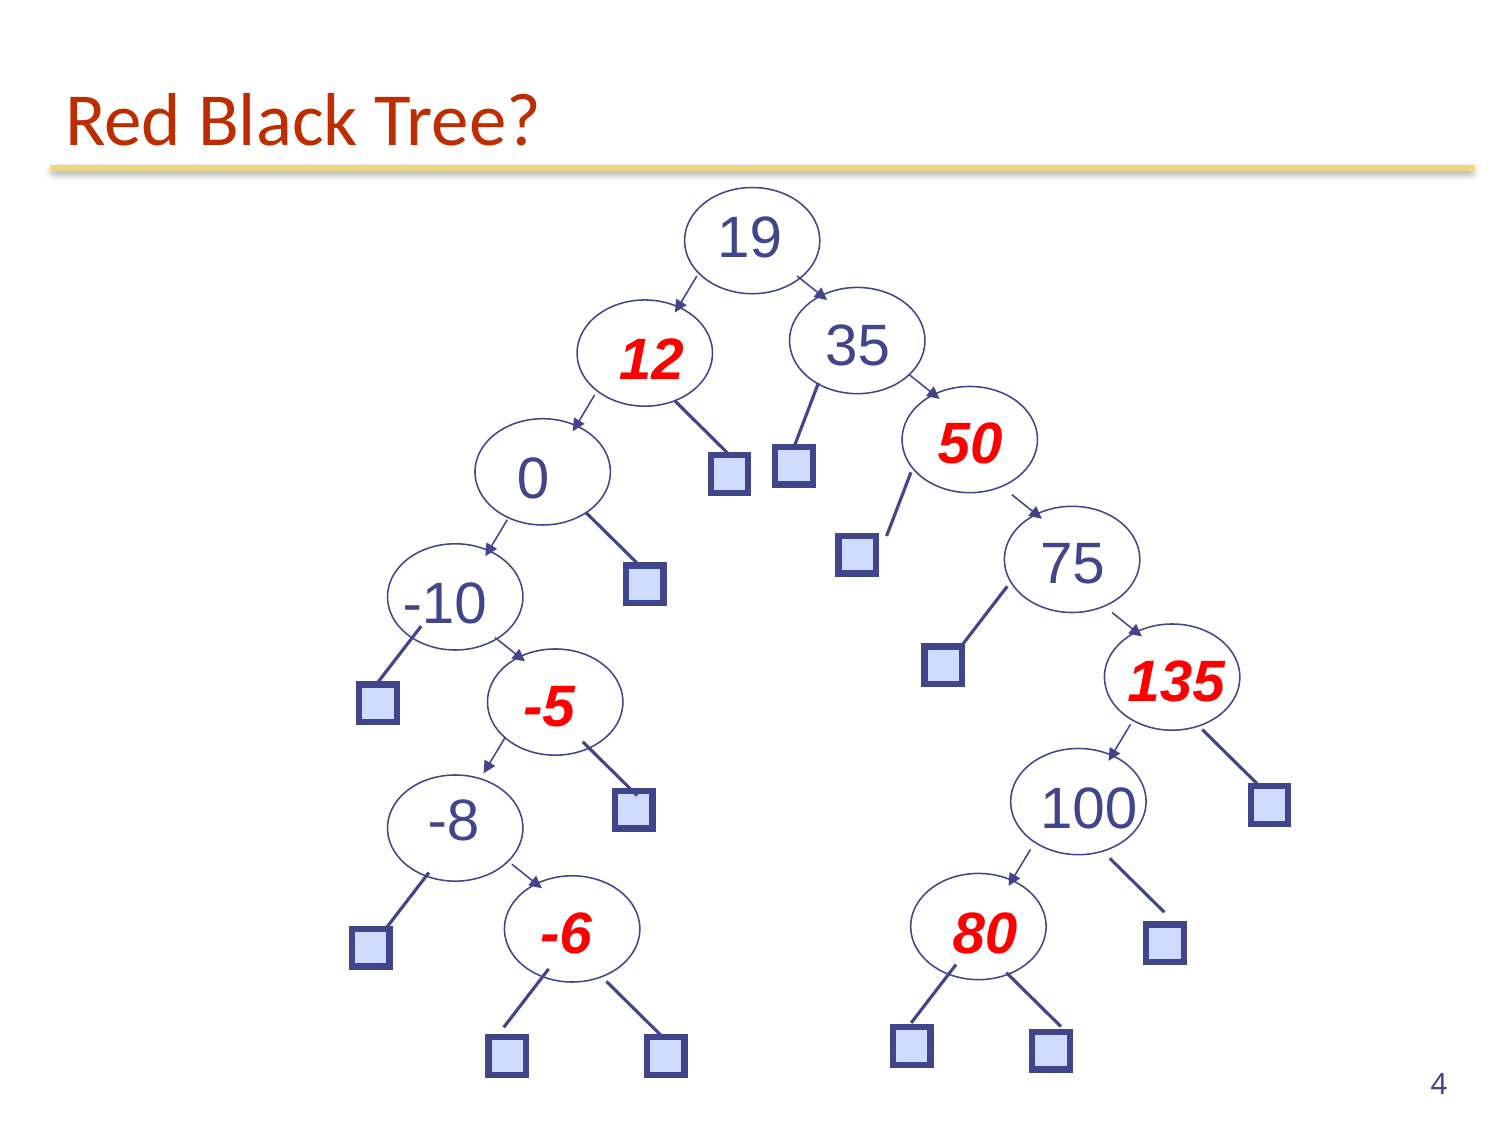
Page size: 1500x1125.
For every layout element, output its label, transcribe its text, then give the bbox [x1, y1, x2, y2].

text_box [728, 187, 777, 191]
text_box 100 [1025, 762, 1153, 848]
text_box 50 [922, 398, 1018, 483]
text_box [1111, 612, 1142, 637]
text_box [606, 981, 662, 1036]
text_box [822, 384, 897, 394]
text_box [1040, 506, 1113, 517]
text_box [961, 973, 1004, 980]
text_box [838, 535, 877, 574]
text_box 75 [1025, 517, 1120, 603]
text_box [1010, 768, 1025, 835]
title Red Black Tree? [49, 49, 1476, 168]
text_box [503, 559, 523, 635]
text_box 12 [604, 314, 699, 399]
text_box [1140, 623, 1214, 635]
text_box [1134, 721, 1211, 731]
text_box 19 [702, 191, 797, 277]
text_box -8 [456, 774, 495, 784]
text_box [902, 401, 922, 478]
text_box [1032, 1031, 1071, 1070]
text_box [485, 519, 508, 557]
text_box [962, 586, 1008, 645]
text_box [886, 471, 912, 537]
text_box [924, 646, 963, 685]
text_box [793, 382, 819, 447]
text_box [892, 1027, 931, 1066]
text_box [1018, 402, 1038, 477]
text_box [511, 864, 542, 889]
text_box [504, 890, 525, 967]
text_box -8 [412, 774, 454, 786]
text_box [1120, 521, 1140, 597]
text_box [674, 400, 730, 456]
text_box -5 [508, 660, 591, 746]
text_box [375, 625, 422, 685]
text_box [503, 968, 549, 1028]
text_box [684, 205, 702, 277]
text_box [675, 275, 697, 313]
text_box 135 [1112, 635, 1240, 721]
text_box 35 [810, 299, 906, 384]
text_box [351, 928, 390, 967]
text_box [1004, 521, 1025, 598]
text_box [1108, 724, 1131, 761]
text_box [789, 302, 810, 379]
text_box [585, 512, 641, 568]
text_box [486, 552, 500, 557]
text_box [540, 875, 640, 983]
text_box [610, 399, 675, 407]
text_box [930, 483, 1009, 493]
text_box -6 [525, 887, 607, 973]
text_box [488, 1037, 527, 1075]
text_box [906, 303, 925, 378]
text_box [1033, 603, 1111, 613]
text_box [487, 664, 508, 741]
text_box 80 [937, 887, 1033, 973]
text_box [1033, 895, 1047, 958]
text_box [582, 741, 638, 796]
text_box [710, 454, 749, 493]
text_box 0 [502, 432, 565, 518]
text_box [1146, 924, 1184, 963]
text_box [359, 684, 397, 723]
text_box [577, 299, 691, 396]
text_box [909, 374, 940, 399]
text_box [1008, 849, 1031, 886]
text_box [646, 1037, 685, 1075]
text_box [775, 446, 813, 485]
text_box [483, 736, 506, 774]
text_box [1250, 786, 1289, 824]
text_box -10 [387, 557, 503, 643]
text_box [387, 774, 523, 882]
text_box [1045, 848, 1112, 855]
text_box [474, 418, 611, 526]
text_box [797, 275, 828, 300]
text_box [572, 394, 595, 432]
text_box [1109, 858, 1165, 913]
text_box [1104, 652, 1112, 702]
text_box [699, 321, 713, 385]
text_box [383, 872, 430, 932]
text_box [625, 565, 664, 604]
text_box [910, 873, 1024, 962]
text_box [614, 790, 653, 829]
slide_number 4 [1149, 1037, 1463, 1113]
text_box [410, 543, 485, 557]
text_box [1011, 494, 1042, 519]
text_box [797, 200, 820, 278]
text_box [703, 277, 799, 294]
text_box [426, 643, 489, 651]
text_box [825, 287, 900, 299]
text_box [494, 637, 526, 662]
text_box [1202, 729, 1258, 784]
text_box [523, 648, 623, 740]
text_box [1006, 972, 1062, 1027]
text_box [1033, 748, 1124, 762]
text_box [937, 386, 1012, 398]
text_box [517, 746, 577, 756]
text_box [910, 964, 957, 1024]
